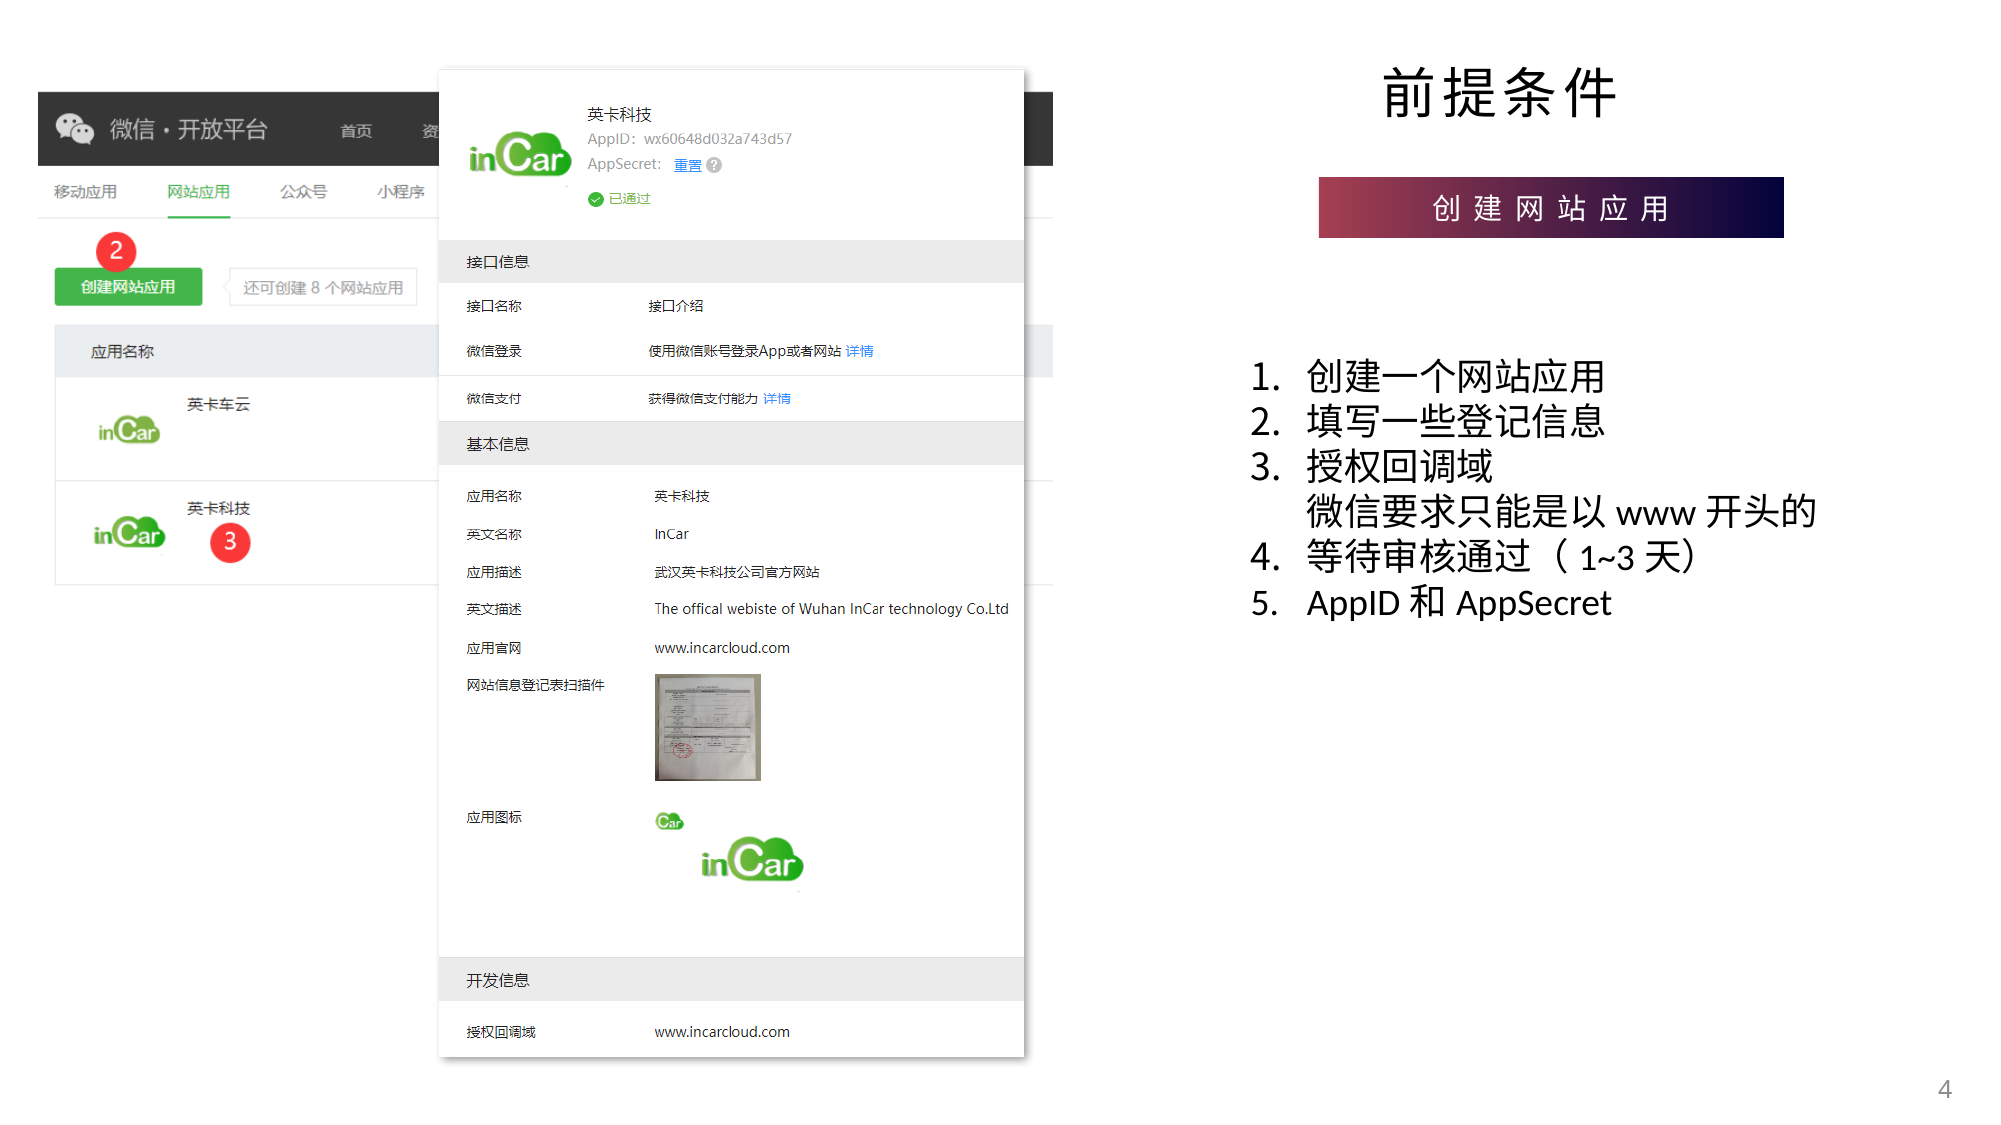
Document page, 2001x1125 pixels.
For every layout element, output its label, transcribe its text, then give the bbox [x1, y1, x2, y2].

title 前提条件 [1366, 50, 1784, 132]
text_box 创建一个网站应用 填写一些登记信息 授权回调域 微信要求只能是以www开头的 等待审核通过（1~3天） AppID和AppSecret [1235, 345, 1833, 676]
picture [38, 68, 1053, 1057]
list 创建网站应用 [1318, 177, 1784, 238]
slide_number 4 [1894, 1061, 1968, 1121]
